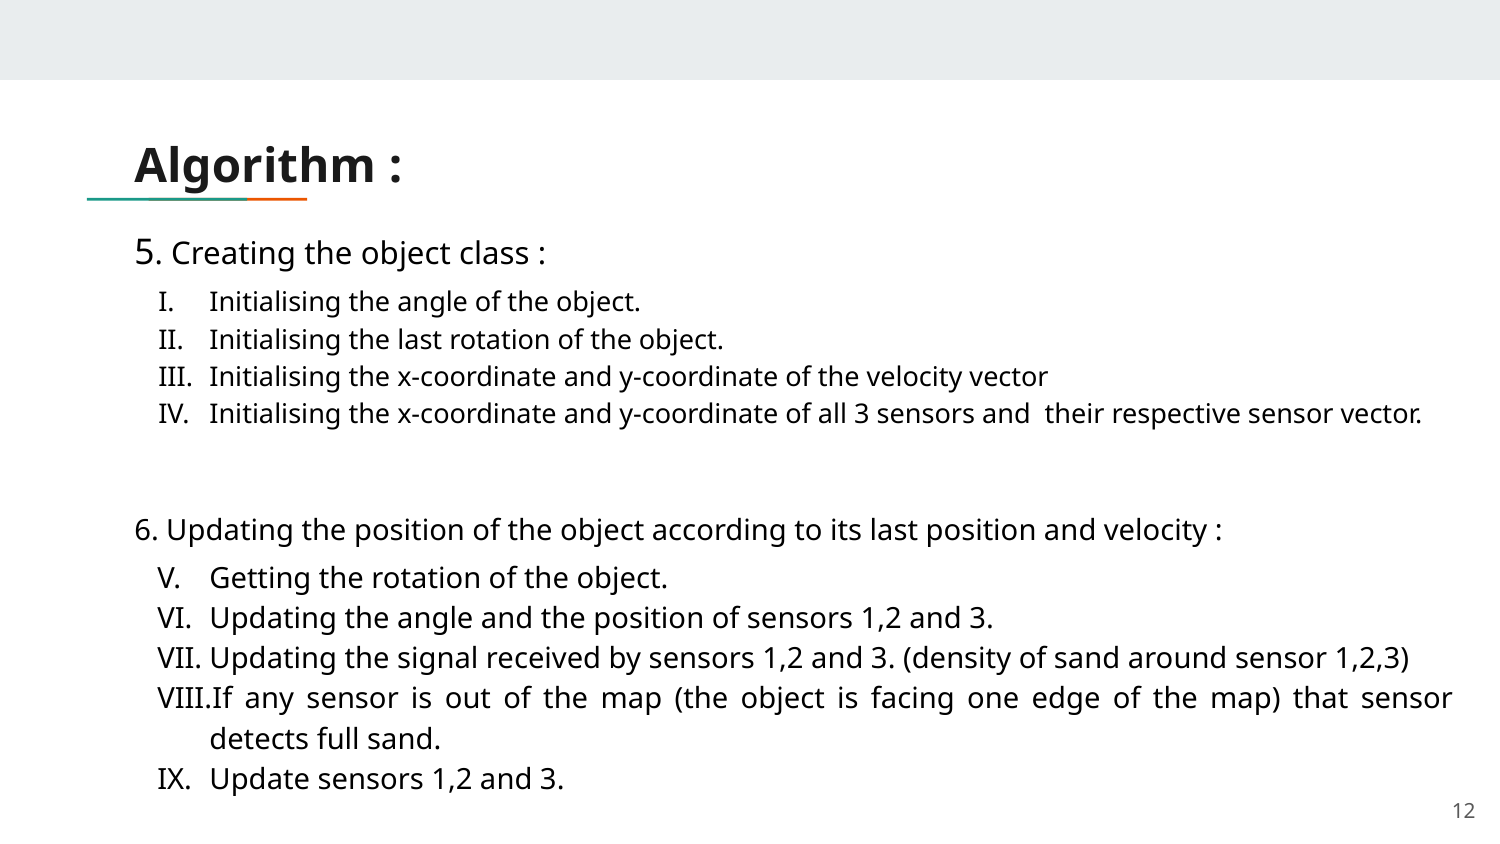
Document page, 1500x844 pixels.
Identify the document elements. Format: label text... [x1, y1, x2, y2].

list 5. Creating the object class : Initialising the angle of the object. Initialising the last rotation of the object. Initialising the x-coordinate and y-coordinate of the velocity vector Initialising the x-coordinate and y-coordinate of all 3 sensors and their respective sensor vector. 6. Updating the position of the object according to its last position and velocity : Getting the rotation of the object. Updating the angle and the position of sensors 1,2 and 3. Updating the signal received by sensors 1,2 and 3. (density of sand around sensor 1,2,3) If any sensor is out of the map (the object is facing one edge of the map) that sensor detects full sand. Update sensors 1,2 and 3. [119, 207, 1470, 651]
title Algorithm : [119, 119, 1381, 207]
slide_number ‹#› [1400, 779, 1491, 844]
